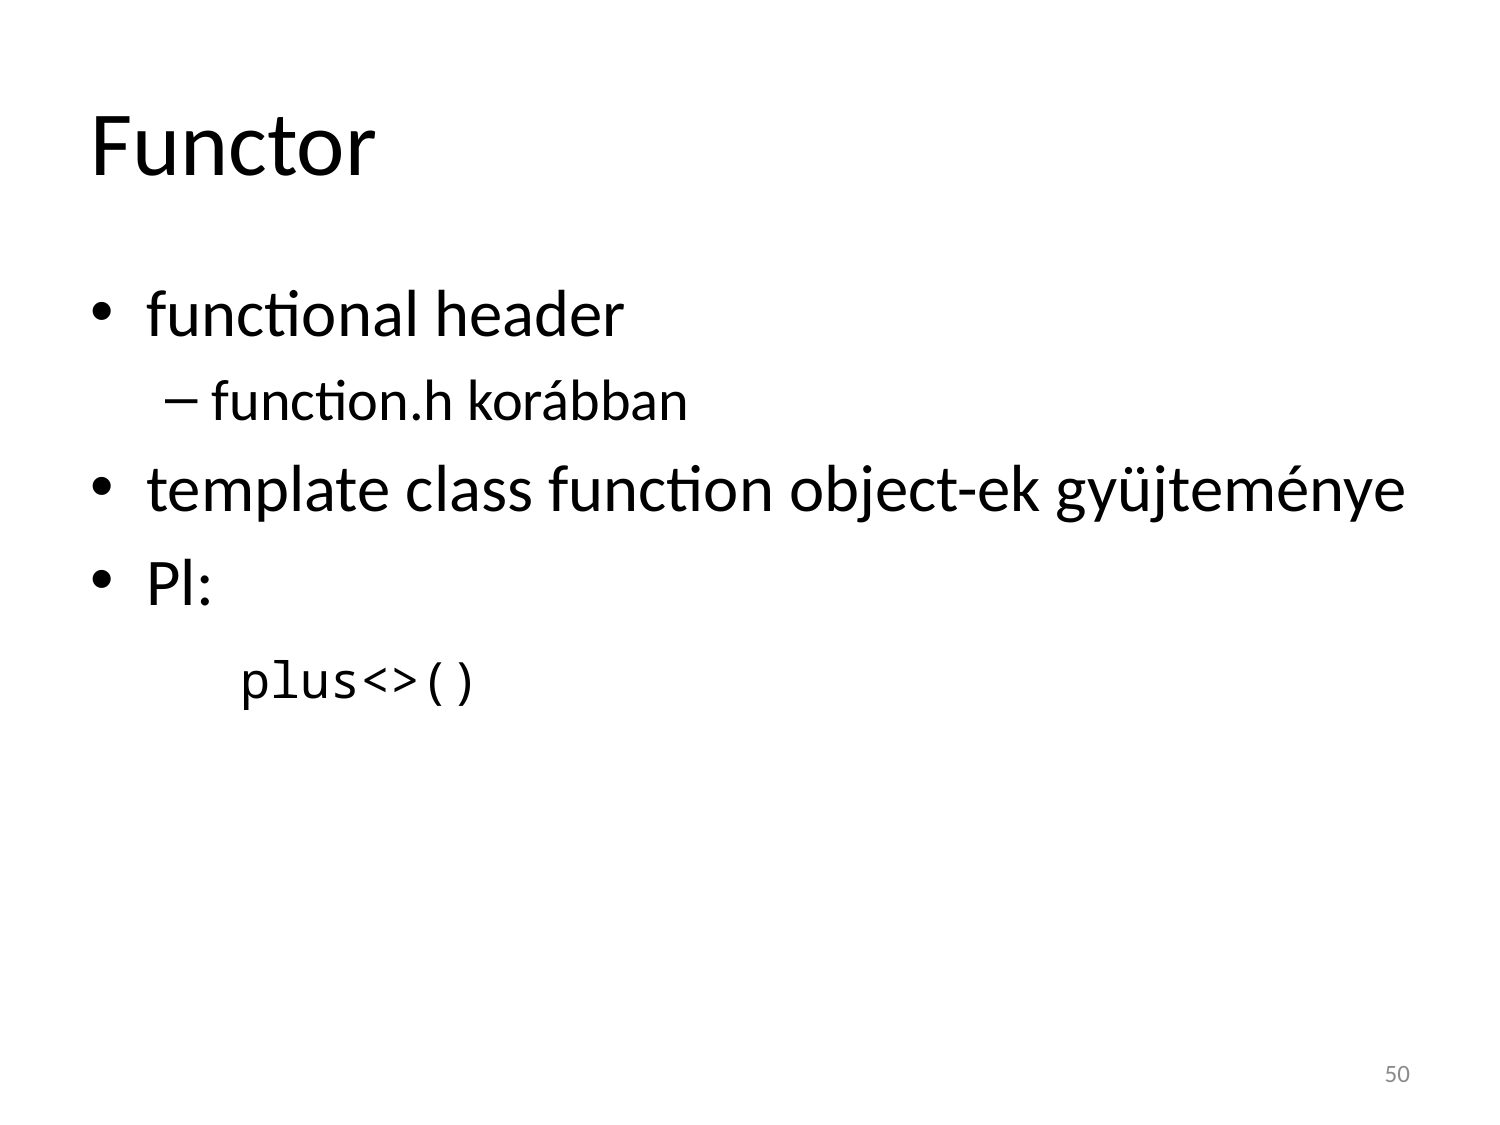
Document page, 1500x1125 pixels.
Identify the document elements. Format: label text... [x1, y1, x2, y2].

title Functor [74, 44, 1426, 233]
slide_number 50 [1074, 1042, 1425, 1103]
list functional header function.h korábban template class function object-ek gyüjteménye Pl: plus<>() [74, 262, 1426, 1006]
